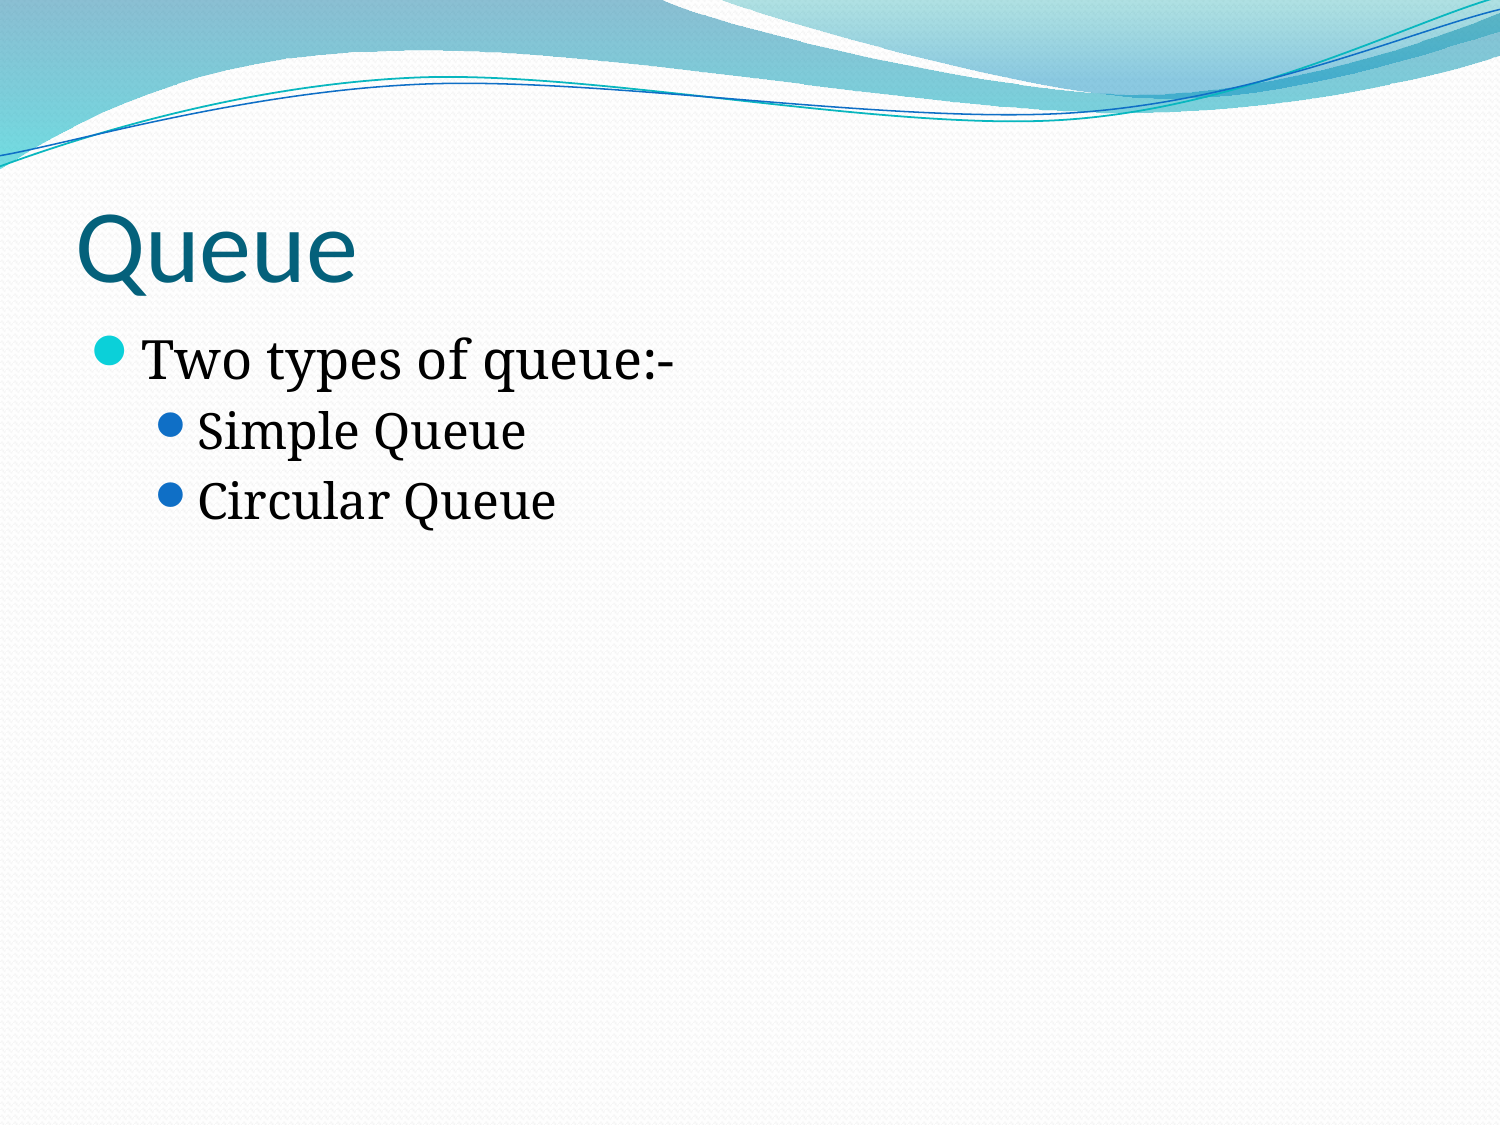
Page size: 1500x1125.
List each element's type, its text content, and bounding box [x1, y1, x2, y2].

list Two types of queue:- Simple Queue Circular Queue [74, 317, 1426, 1038]
title Queue [74, 115, 1426, 304]
